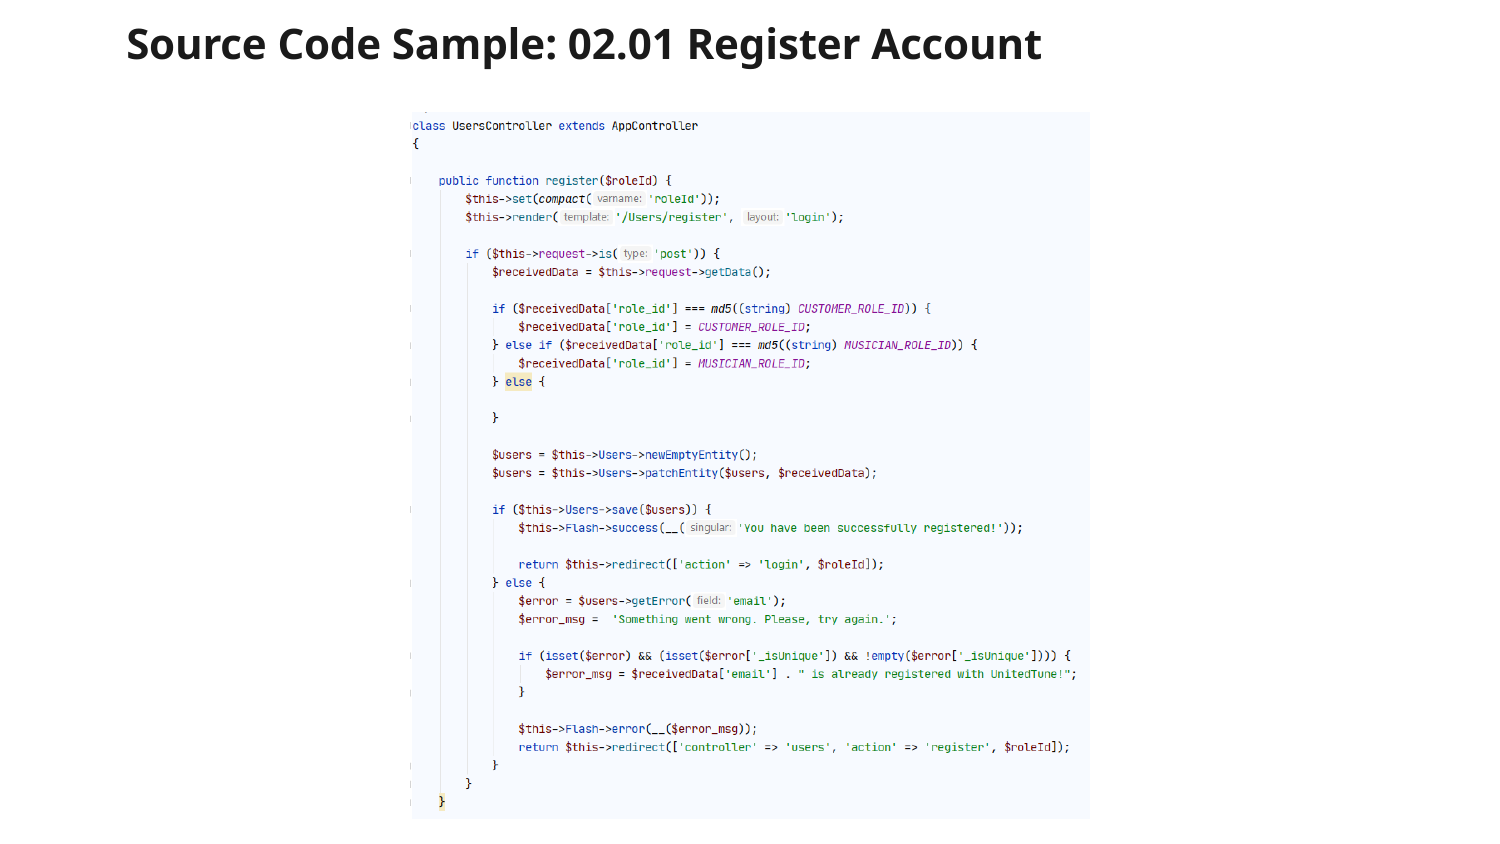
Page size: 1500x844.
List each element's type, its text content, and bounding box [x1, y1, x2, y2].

title Source Code Sample: 02.01 Register Account [111, 0, 1373, 88]
picture [410, 112, 1090, 819]
